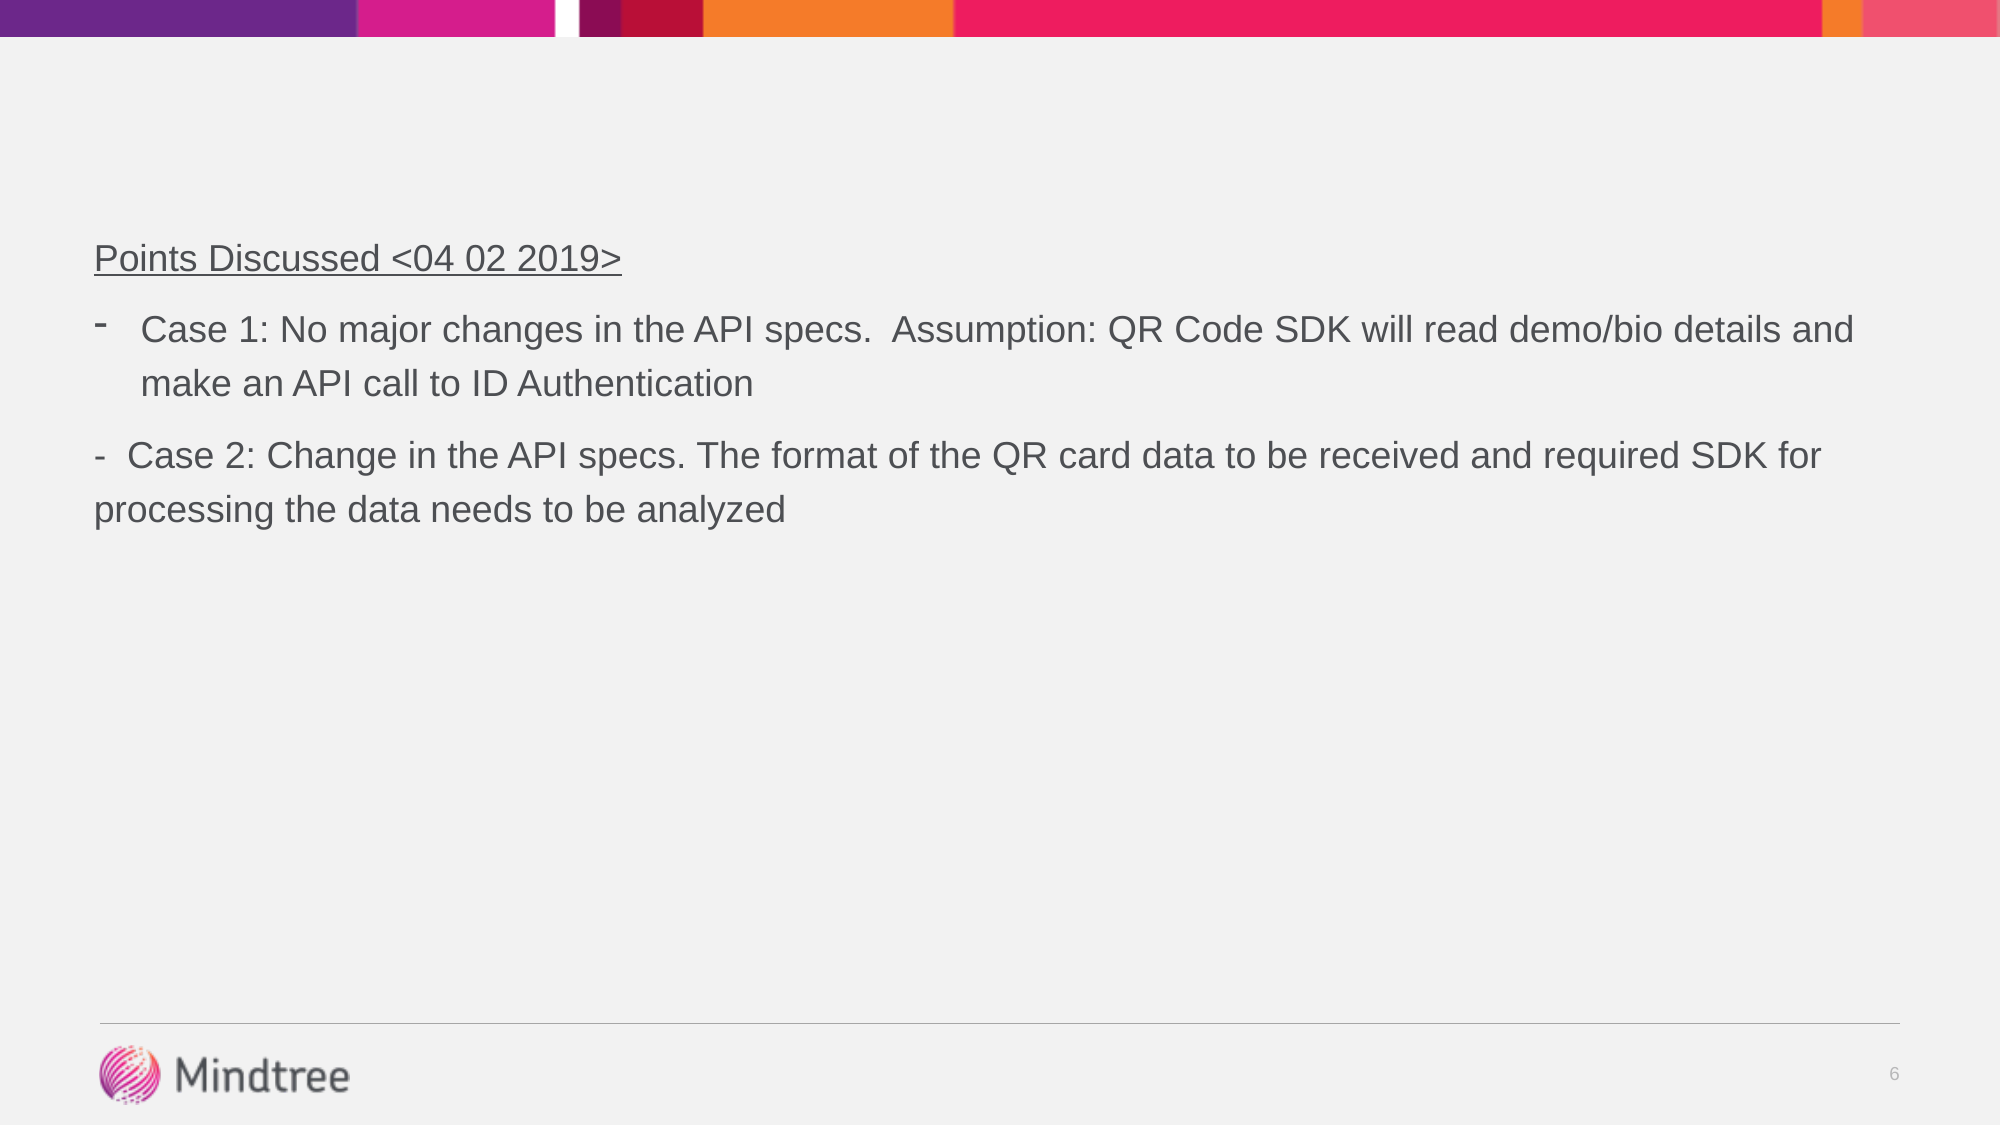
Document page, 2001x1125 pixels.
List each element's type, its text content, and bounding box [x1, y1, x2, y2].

picture [0, 0, 2000, 37]
slide_number 6 [1433, 1043, 1900, 1104]
list Points Discussed <04 02 2019> Case 1: No major changes in the API specs. Assumption: QR Code SDK will read demo/bio details and make an API call to ID Authentication - Case 2: Change in the API specs. The format of the QR card data to be received and required SDK for processing the data needs to be analyzed [93, 224, 1894, 598]
picture [99, 1045, 350, 1105]
